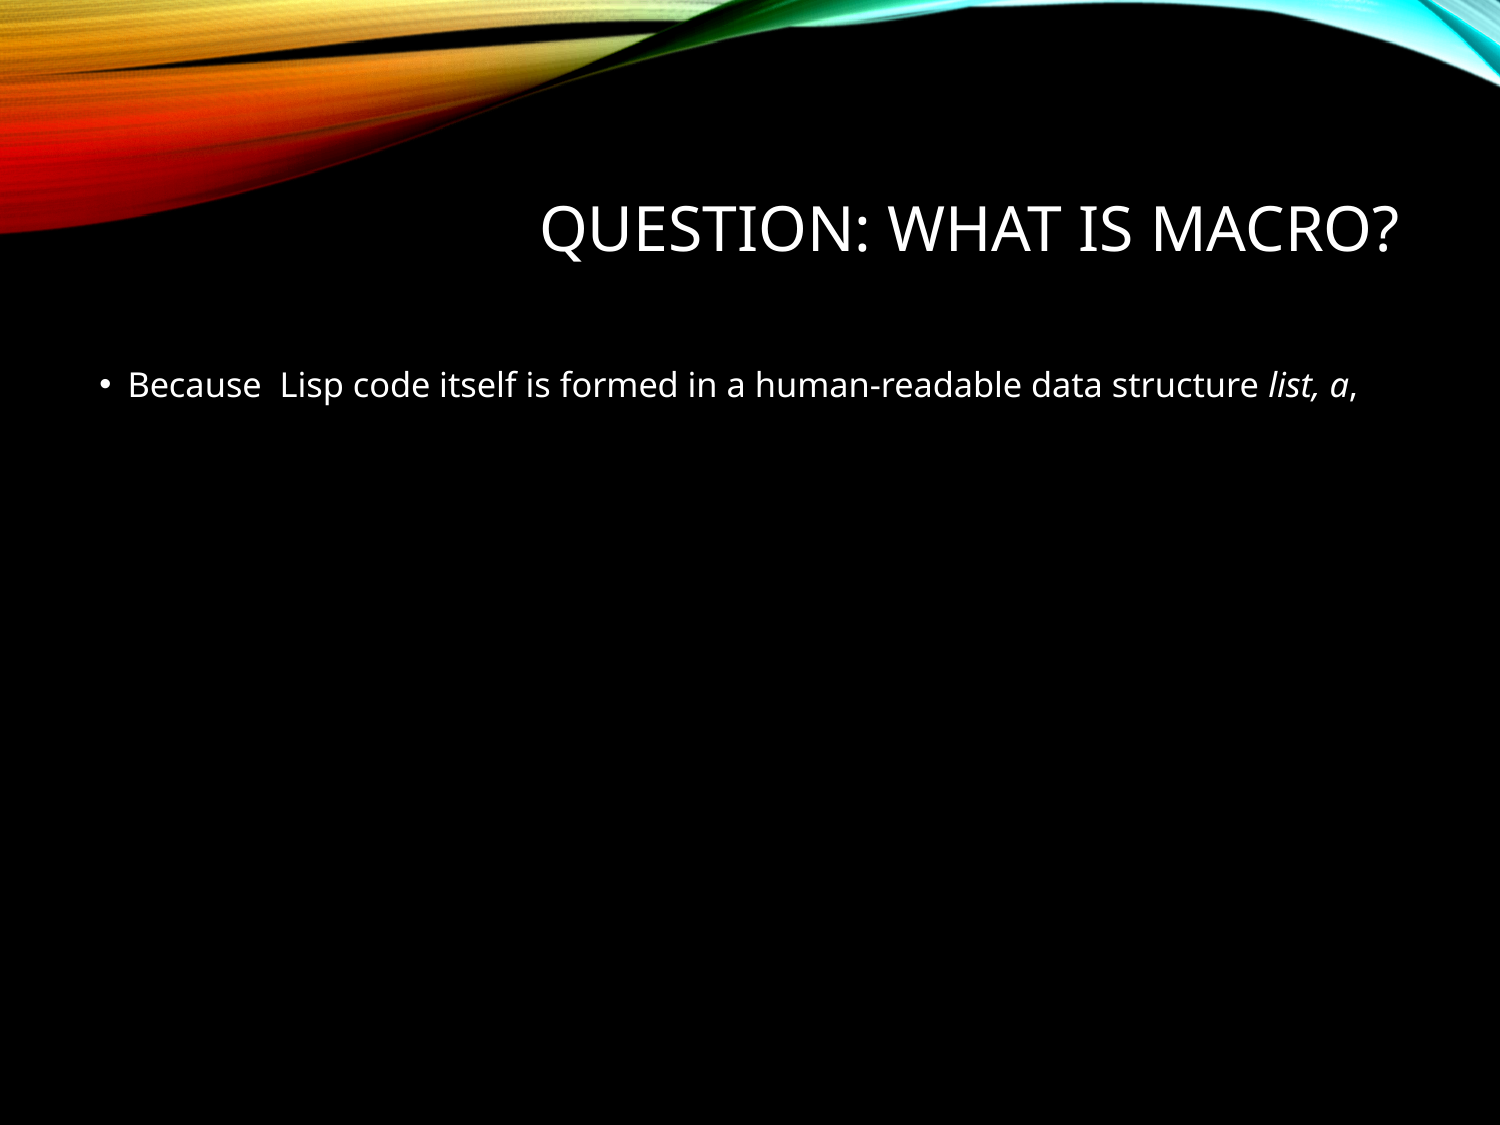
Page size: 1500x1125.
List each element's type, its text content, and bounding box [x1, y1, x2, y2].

picture [0, 0, 1500, 237]
list Because Lisp code itself is formed in a human-readable data structure list, a, [84, 360, 1416, 1021]
title Question: what is macro? [356, 125, 1416, 338]
